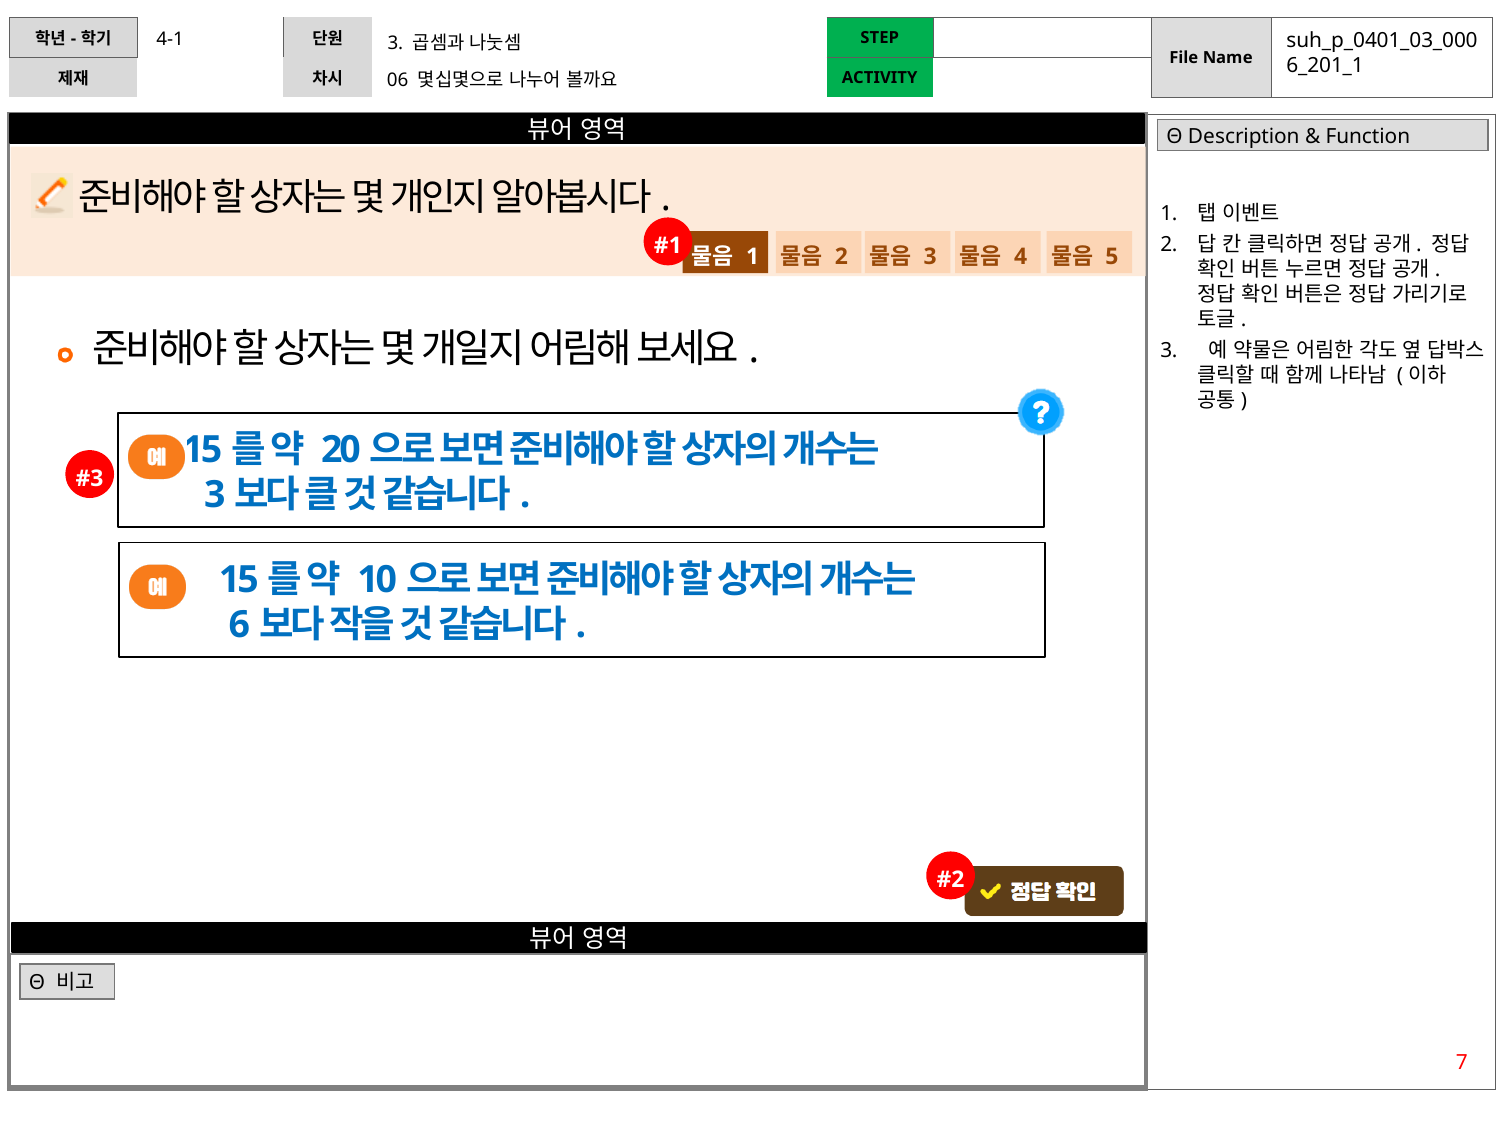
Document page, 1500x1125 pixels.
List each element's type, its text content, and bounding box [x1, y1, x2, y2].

text_box 물음 3 [854, 220, 944, 277]
text_box #1 [641, 215, 695, 268]
text_box suh_p_0401_03_0006_201_1 [1271, 18, 1500, 84]
text_box 3. 곱셈과 나눗셈 [372, 23, 828, 48]
picture [126, 561, 188, 611]
text_box #3 [63, 448, 117, 501]
picture [125, 432, 187, 482]
text_box 준비해야 할 상자는 몇 개인지 알아봅시다. [63, 165, 1145, 225]
picture [1011, 383, 1071, 442]
text_box 물음 1 [676, 221, 786, 277]
text_box [9, 145, 1148, 278]
text_box 4-1 [141, 18, 284, 55]
picture [963, 863, 1126, 918]
text_box 물음 5 [1036, 220, 1138, 277]
picture [54, 344, 75, 366]
table_header Θ Description & Function [1158, 120, 1487, 150]
text_box 06 몇십몇으로 나누어 볼까요 [372, 60, 821, 96]
text_box #2 [924, 849, 974, 902]
text_box 15를 약 10으로 보면 준비해야 할 상자의 개수는 6보다 작을 것 같습니다. [119, 542, 1046, 657]
text_box 물음 4 [944, 220, 1036, 277]
picture [31, 173, 73, 218]
text_box 탭 이벤트 답 칸 클릭하면 정답 공개. 정답 확인 버튼 누르면 정답 공개. 정답 확인 버튼은 정답 가리기로 토글. 예 약물은 어림한 각도 옆 답박스 클릭할 때 함께 나타남 (이하 공통) [1145, 160, 1500, 545]
text_box 물음 2 [765, 220, 854, 277]
text_box 준비해야 할 상자는 몇 개일지 어림해 보세요. [77, 315, 1148, 378]
text_box 15를 약 20으로 보면 준비해야 할 상자의 개수는 3보다 클 것 같습니다. [118, 413, 1045, 528]
